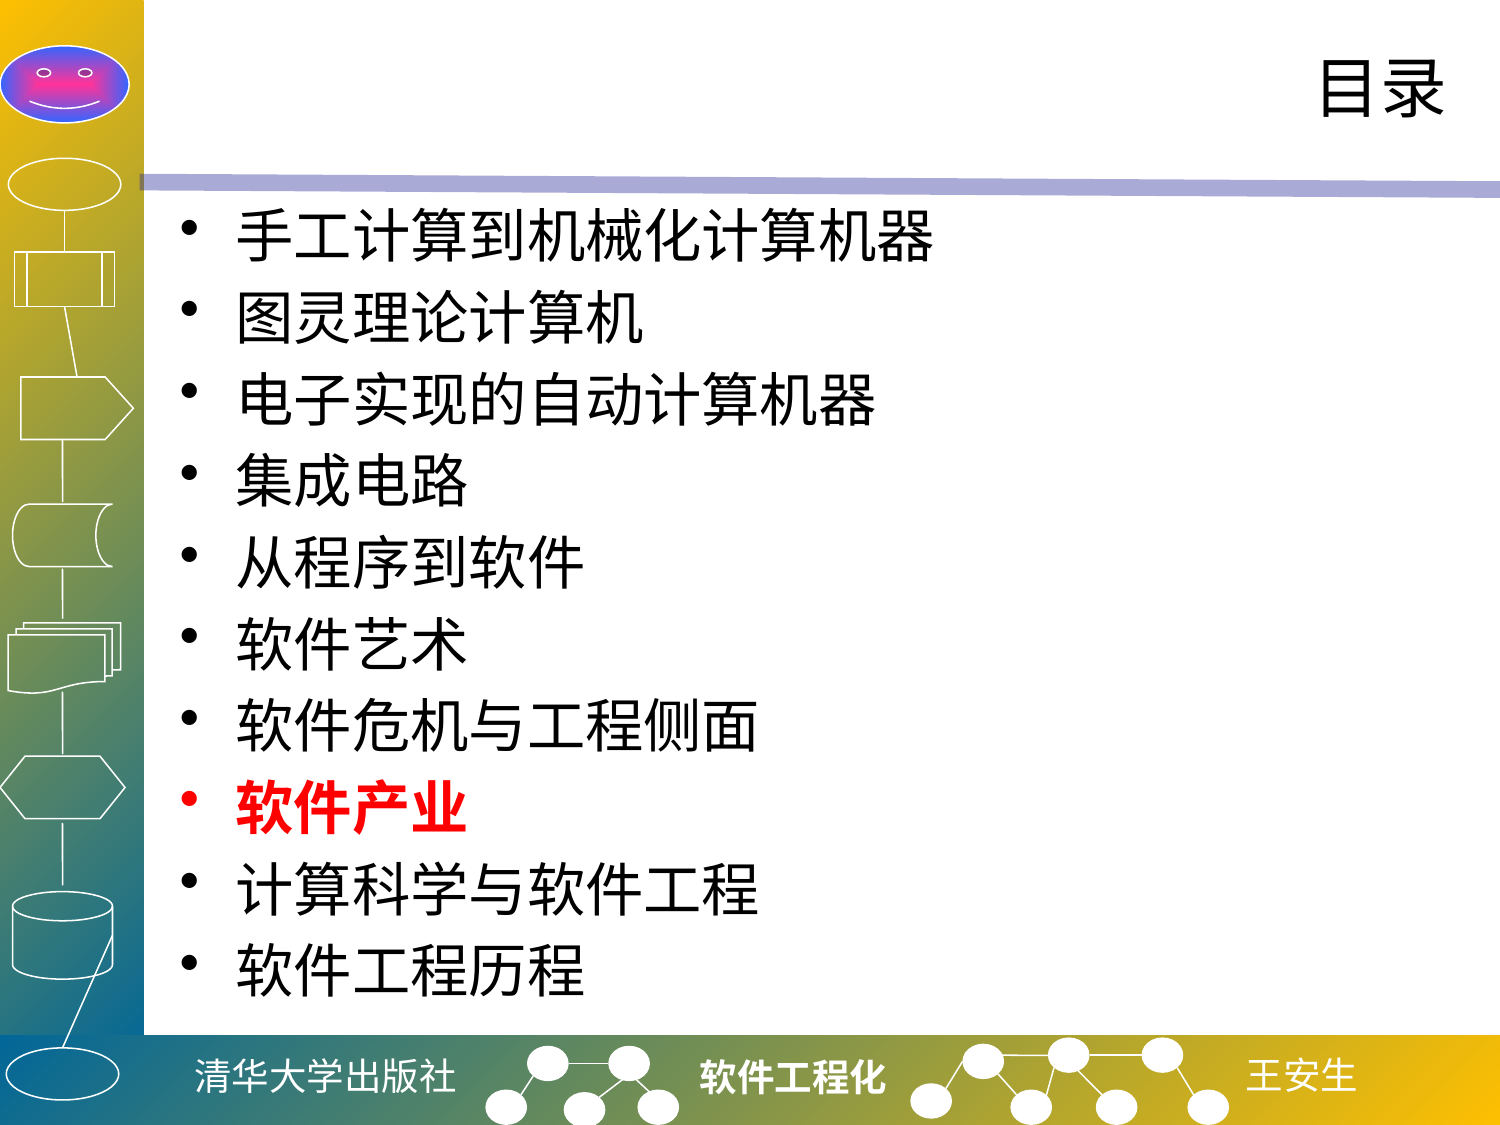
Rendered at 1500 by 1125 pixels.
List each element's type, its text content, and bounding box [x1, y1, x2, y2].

title 目录 [187, 24, 1463, 147]
list 手工计算到机械化计算机器 图灵理论计算机 电子实现的自动计算机器 集成电路 从程序到软件 软件艺术 软件危机与工程侧面 软件产业 计算科学与软件工程 软件工程历程 [164, 191, 1397, 967]
